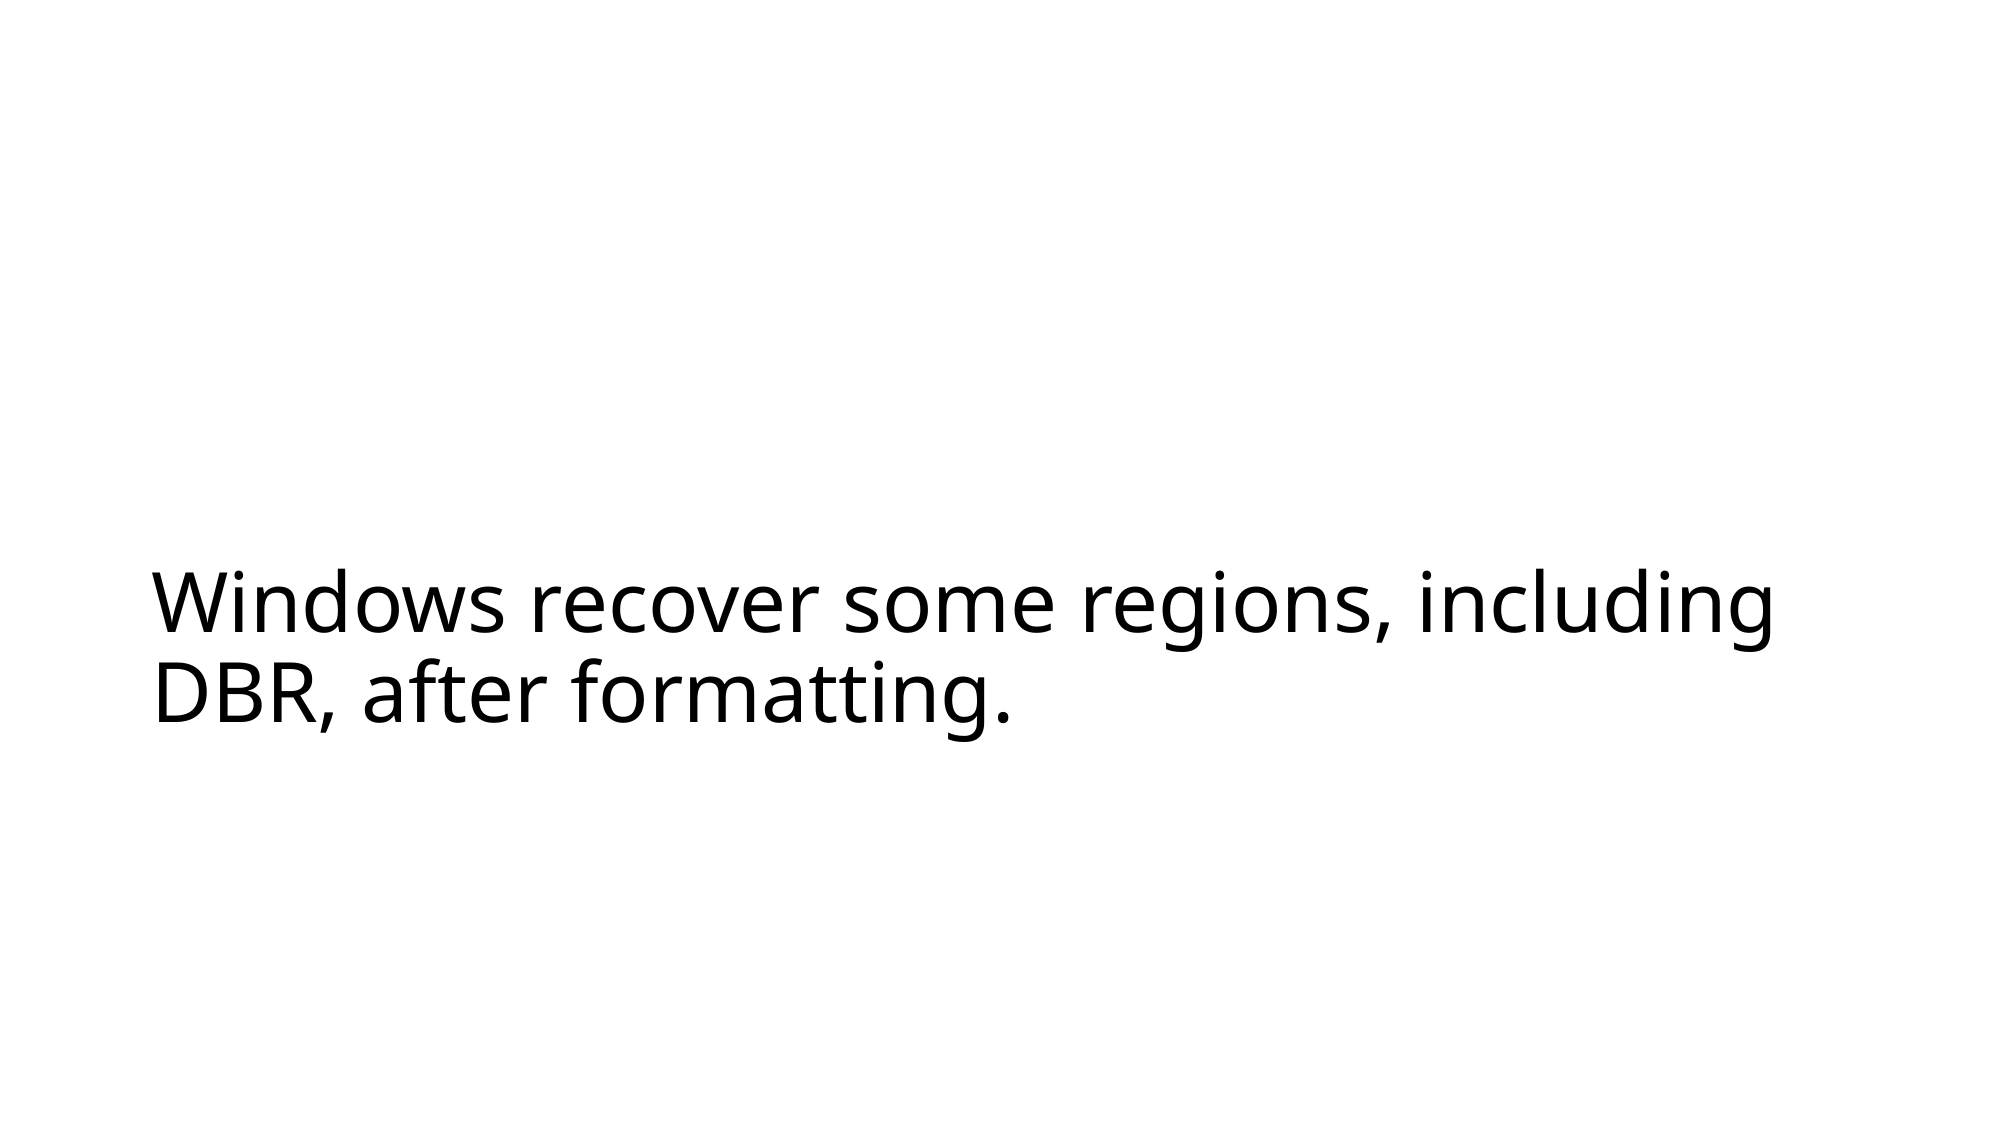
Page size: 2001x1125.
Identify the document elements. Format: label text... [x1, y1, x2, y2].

title Windows recover some regions, including DBR, after formatting. [136, 280, 1862, 749]
